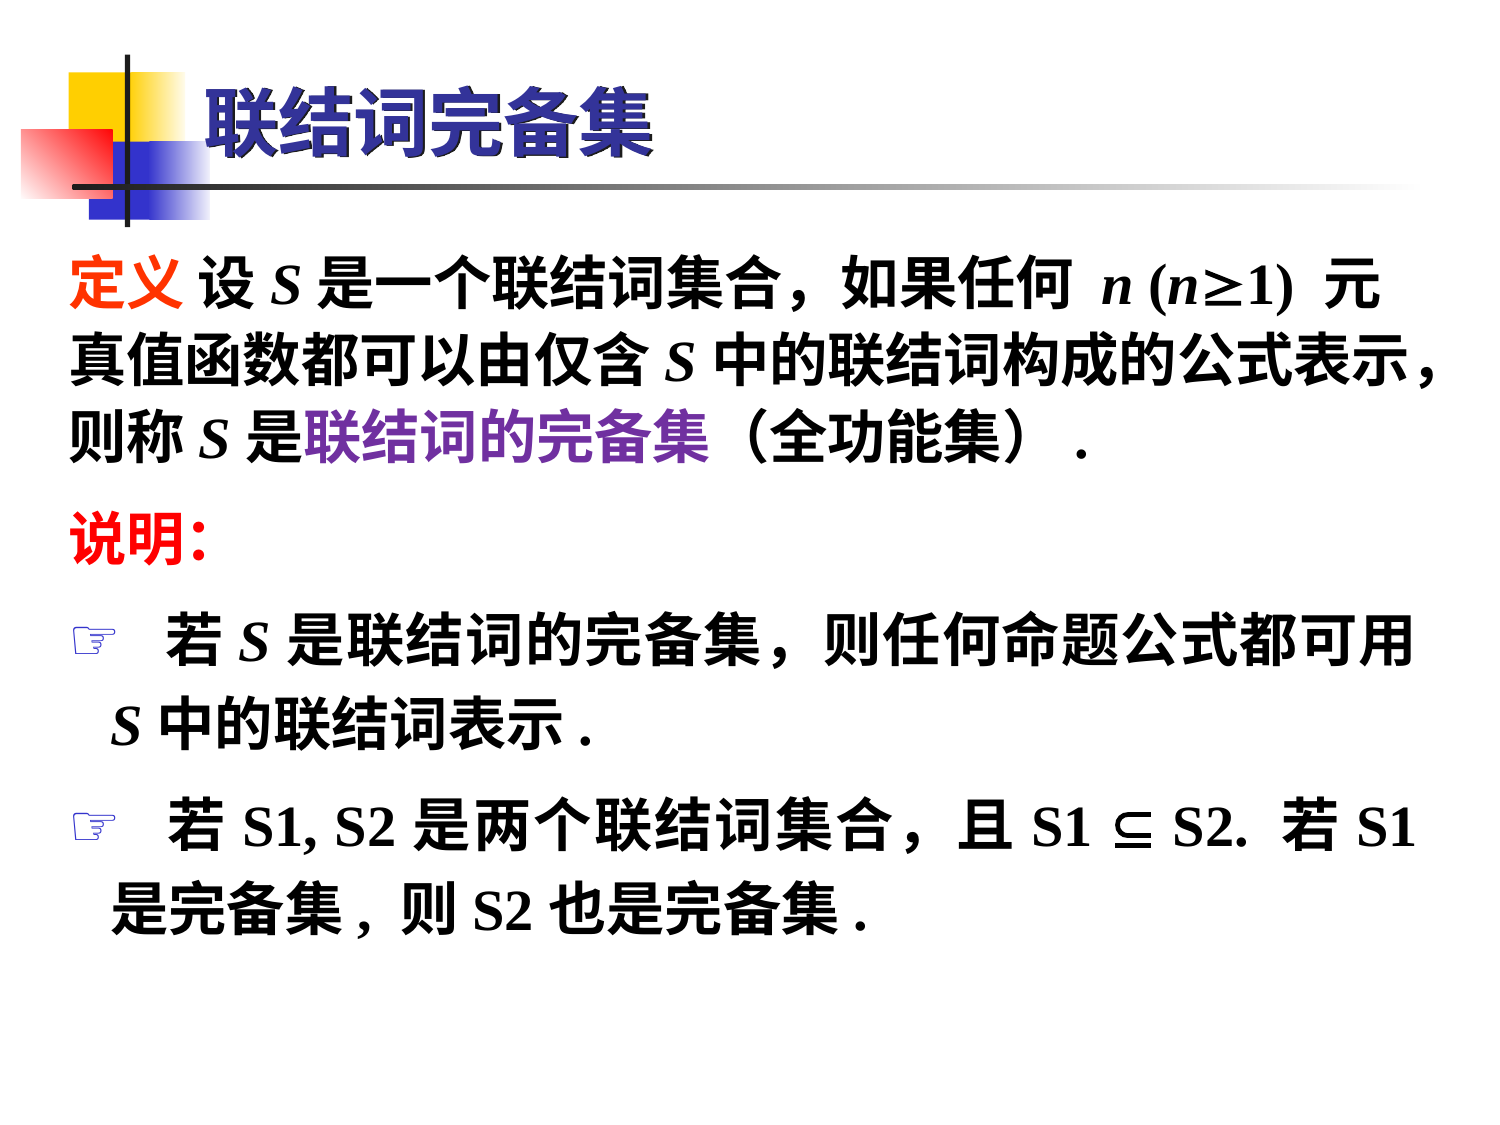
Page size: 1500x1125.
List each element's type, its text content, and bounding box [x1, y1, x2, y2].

title 联结词完备集 [188, 11, 1468, 173]
list 定义 设S是一个联结词集合，如果任何 n (n1) 元真值函数都可以由仅含S中的联结词构成的公式表示，则称S是联结词的完备集（全功能集）. 说明： 若S是联结词的完备集，则任何命题公式都可用S中的联结词表示. 若S1, S2是两个联结词集合，且S1  S2. 若S1是完备集, 则S2也是完备集. [53, 231, 1447, 1094]
